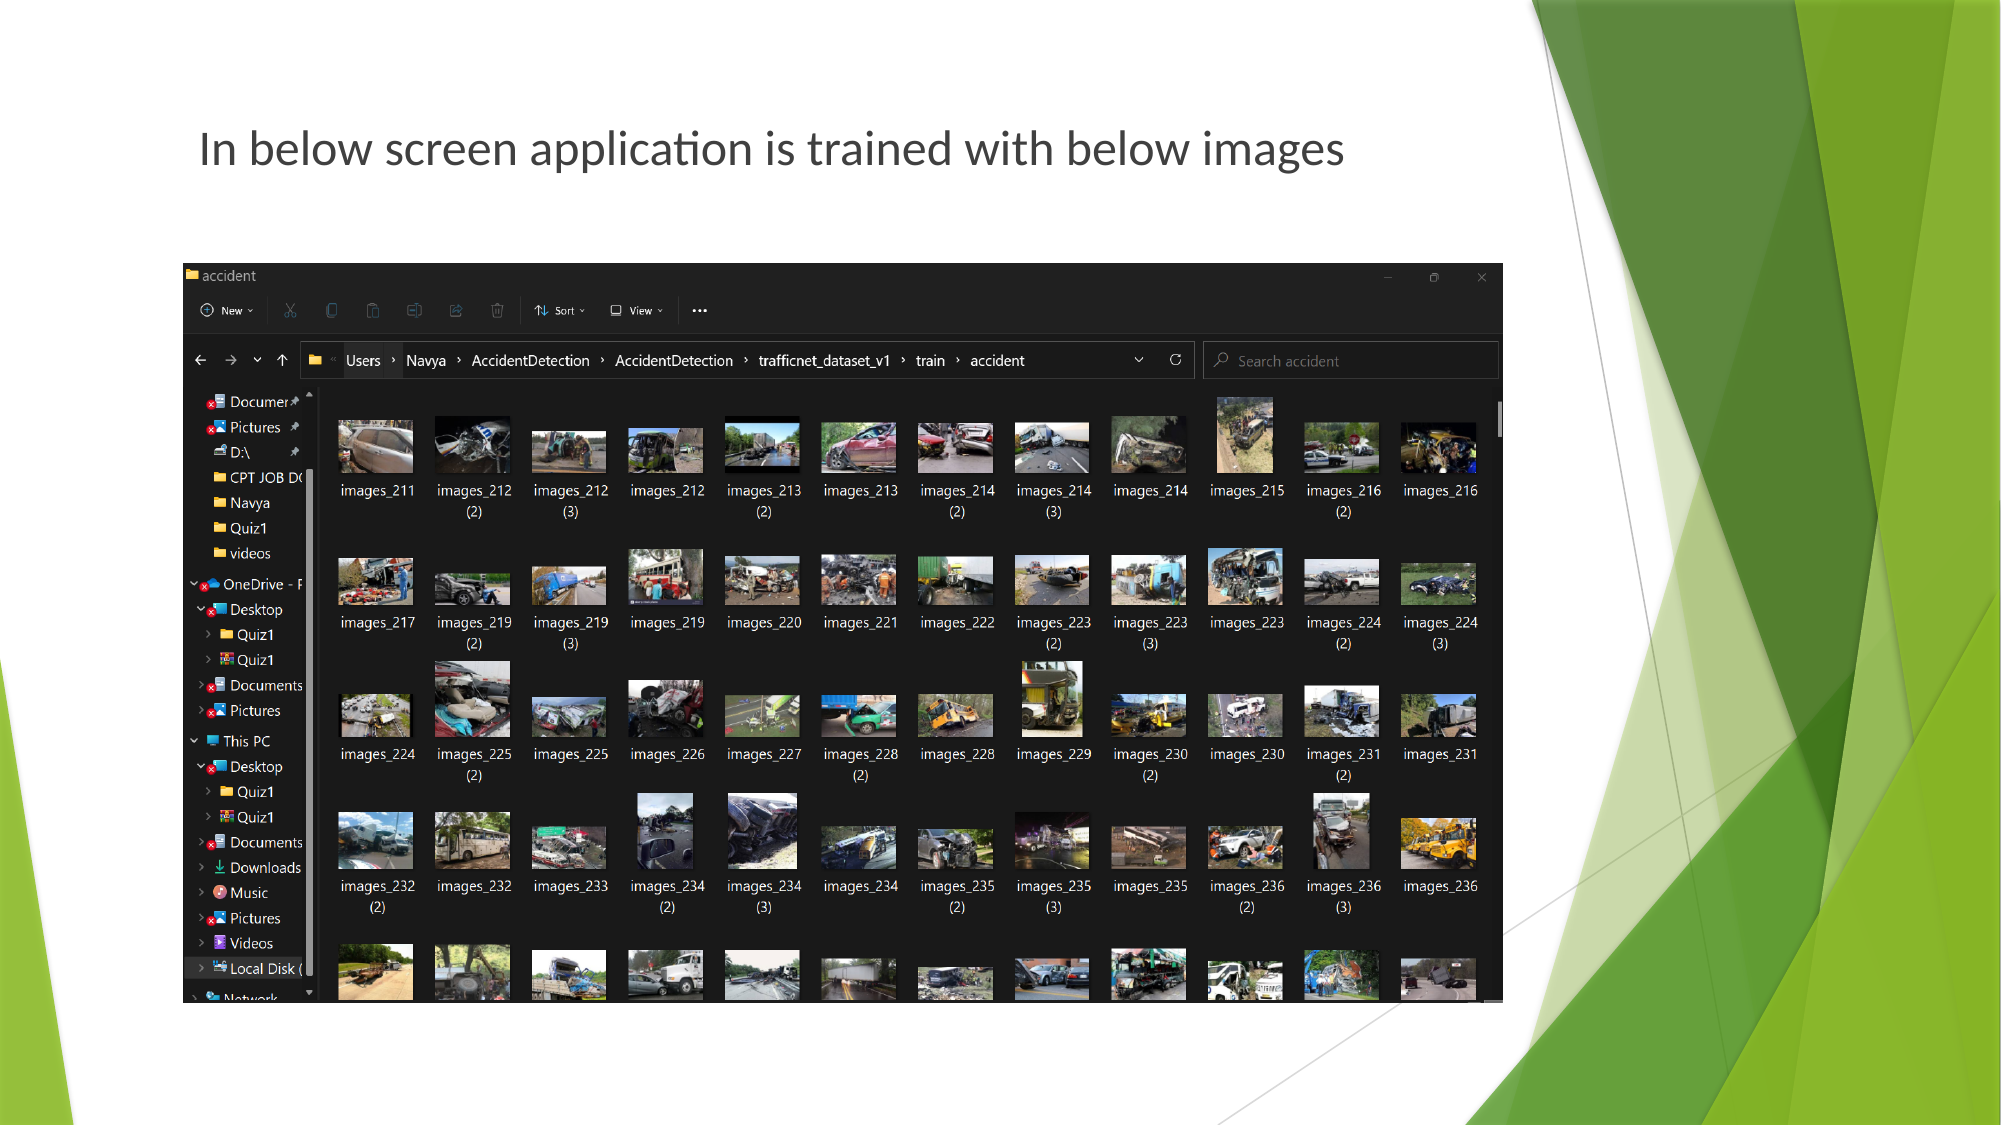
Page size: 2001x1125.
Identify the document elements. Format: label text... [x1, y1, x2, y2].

list In below screen application is trained with below images [183, 103, 1542, 1030]
picture [182, 263, 1504, 1004]
